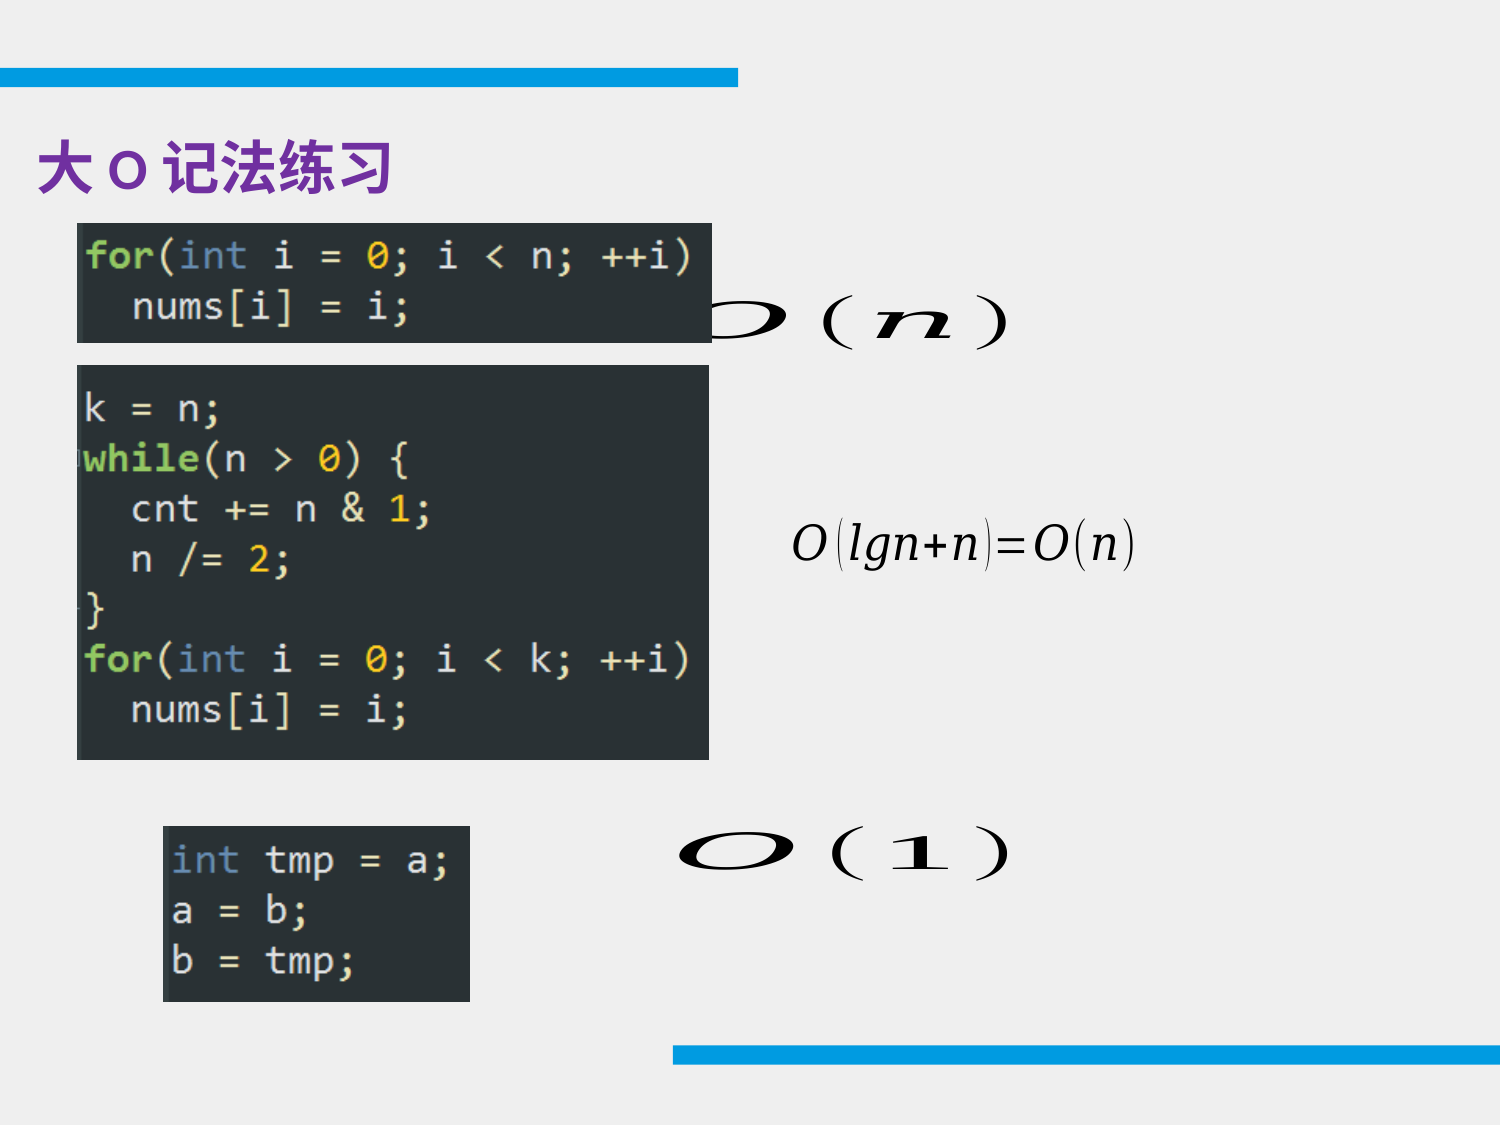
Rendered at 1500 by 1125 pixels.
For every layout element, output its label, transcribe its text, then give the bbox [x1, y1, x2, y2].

picture [77, 365, 709, 760]
text_box 大O记法练习 [21, 124, 1019, 209]
text_box [0, 67, 739, 88]
picture [163, 826, 470, 1002]
picture [77, 223, 712, 343]
text_box [672, 1044, 1500, 1066]
